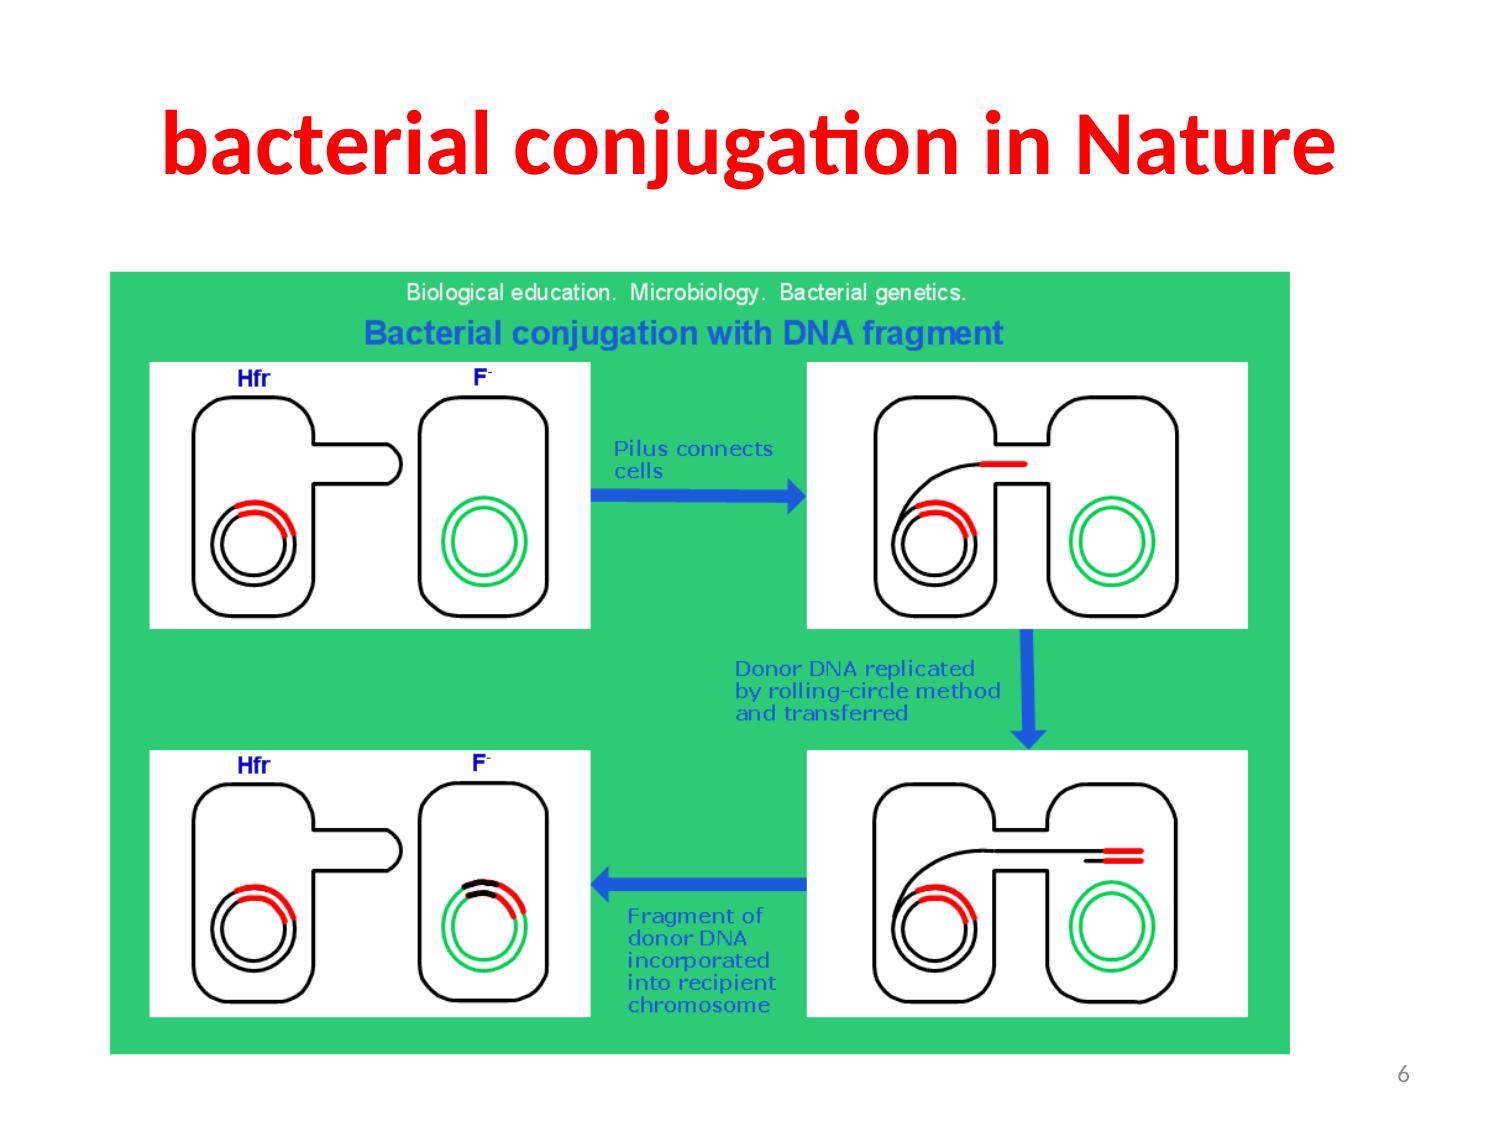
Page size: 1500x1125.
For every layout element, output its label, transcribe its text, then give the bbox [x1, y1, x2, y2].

picture [99, 262, 1301, 1063]
title bacterial conjugation in Nature [112, 62, 1388, 213]
slide_number 6 [1074, 1042, 1425, 1103]
